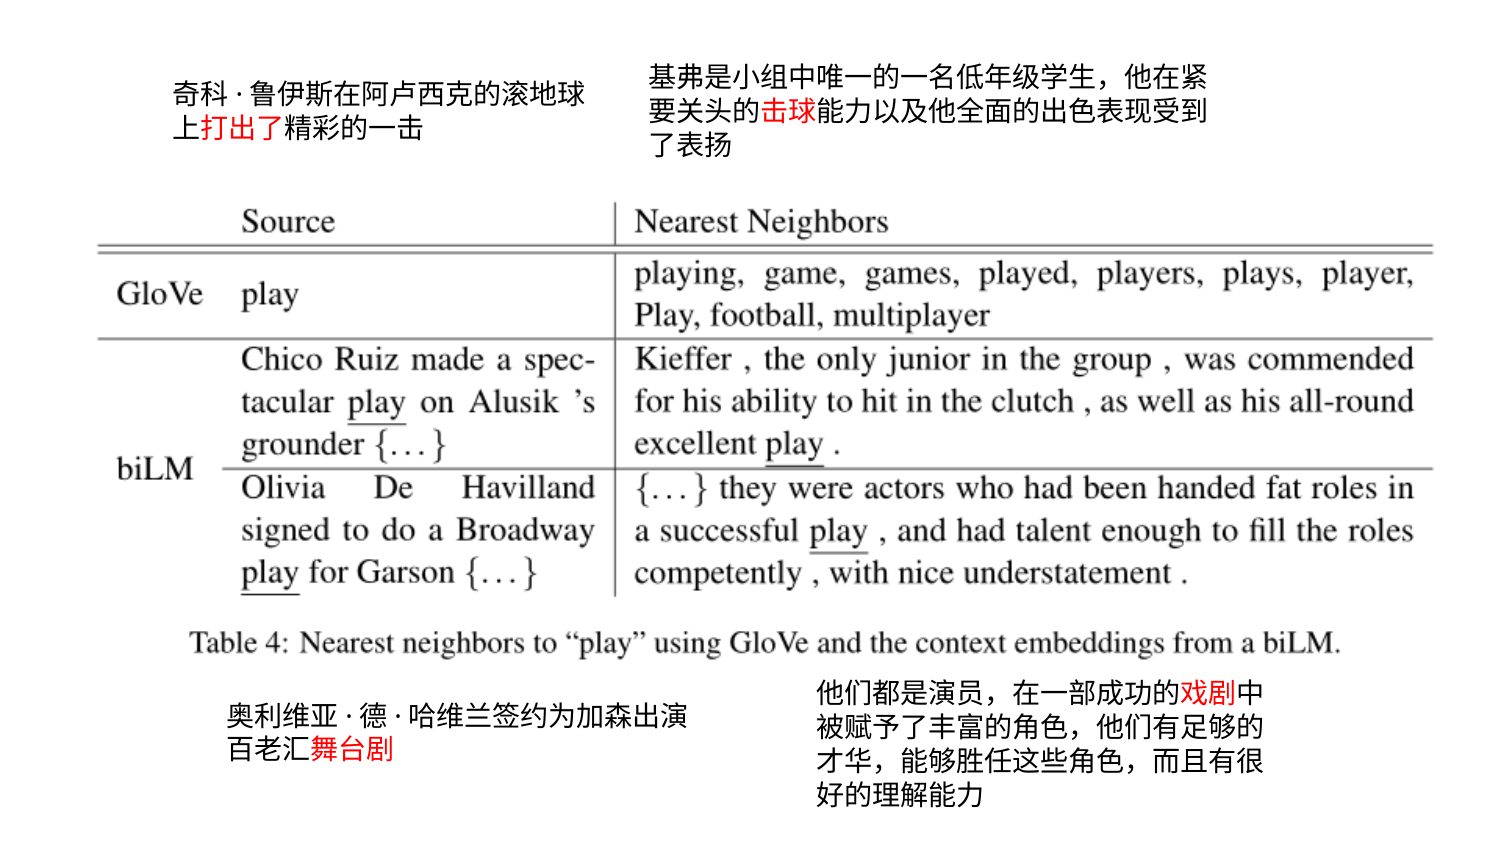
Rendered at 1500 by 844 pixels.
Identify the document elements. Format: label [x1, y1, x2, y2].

picture [30, 153, 1470, 691]
text_box [211, 668, 1281, 820]
text_box [158, 51, 1244, 170]
